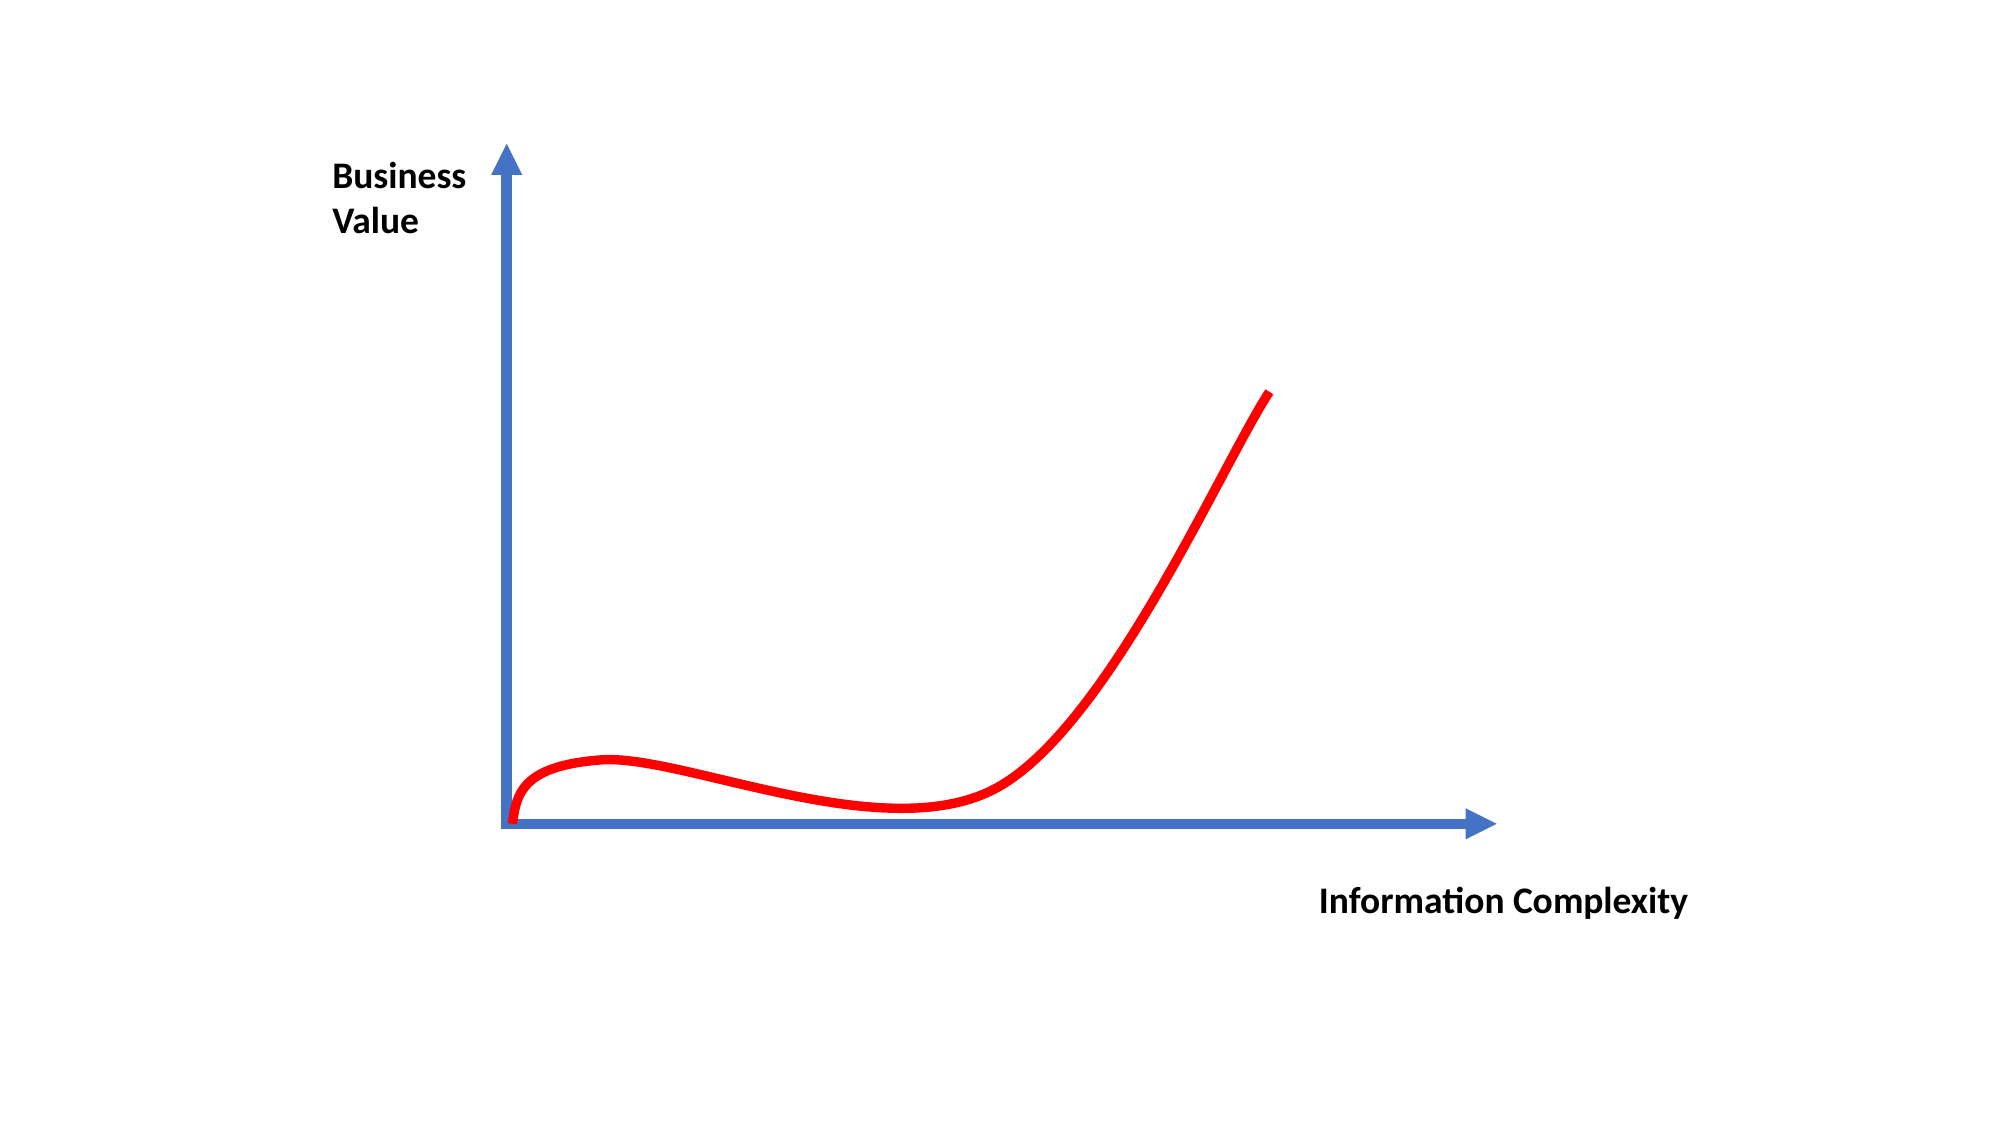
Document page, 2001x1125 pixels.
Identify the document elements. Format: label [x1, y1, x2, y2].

text_box [317, 143, 1709, 930]
